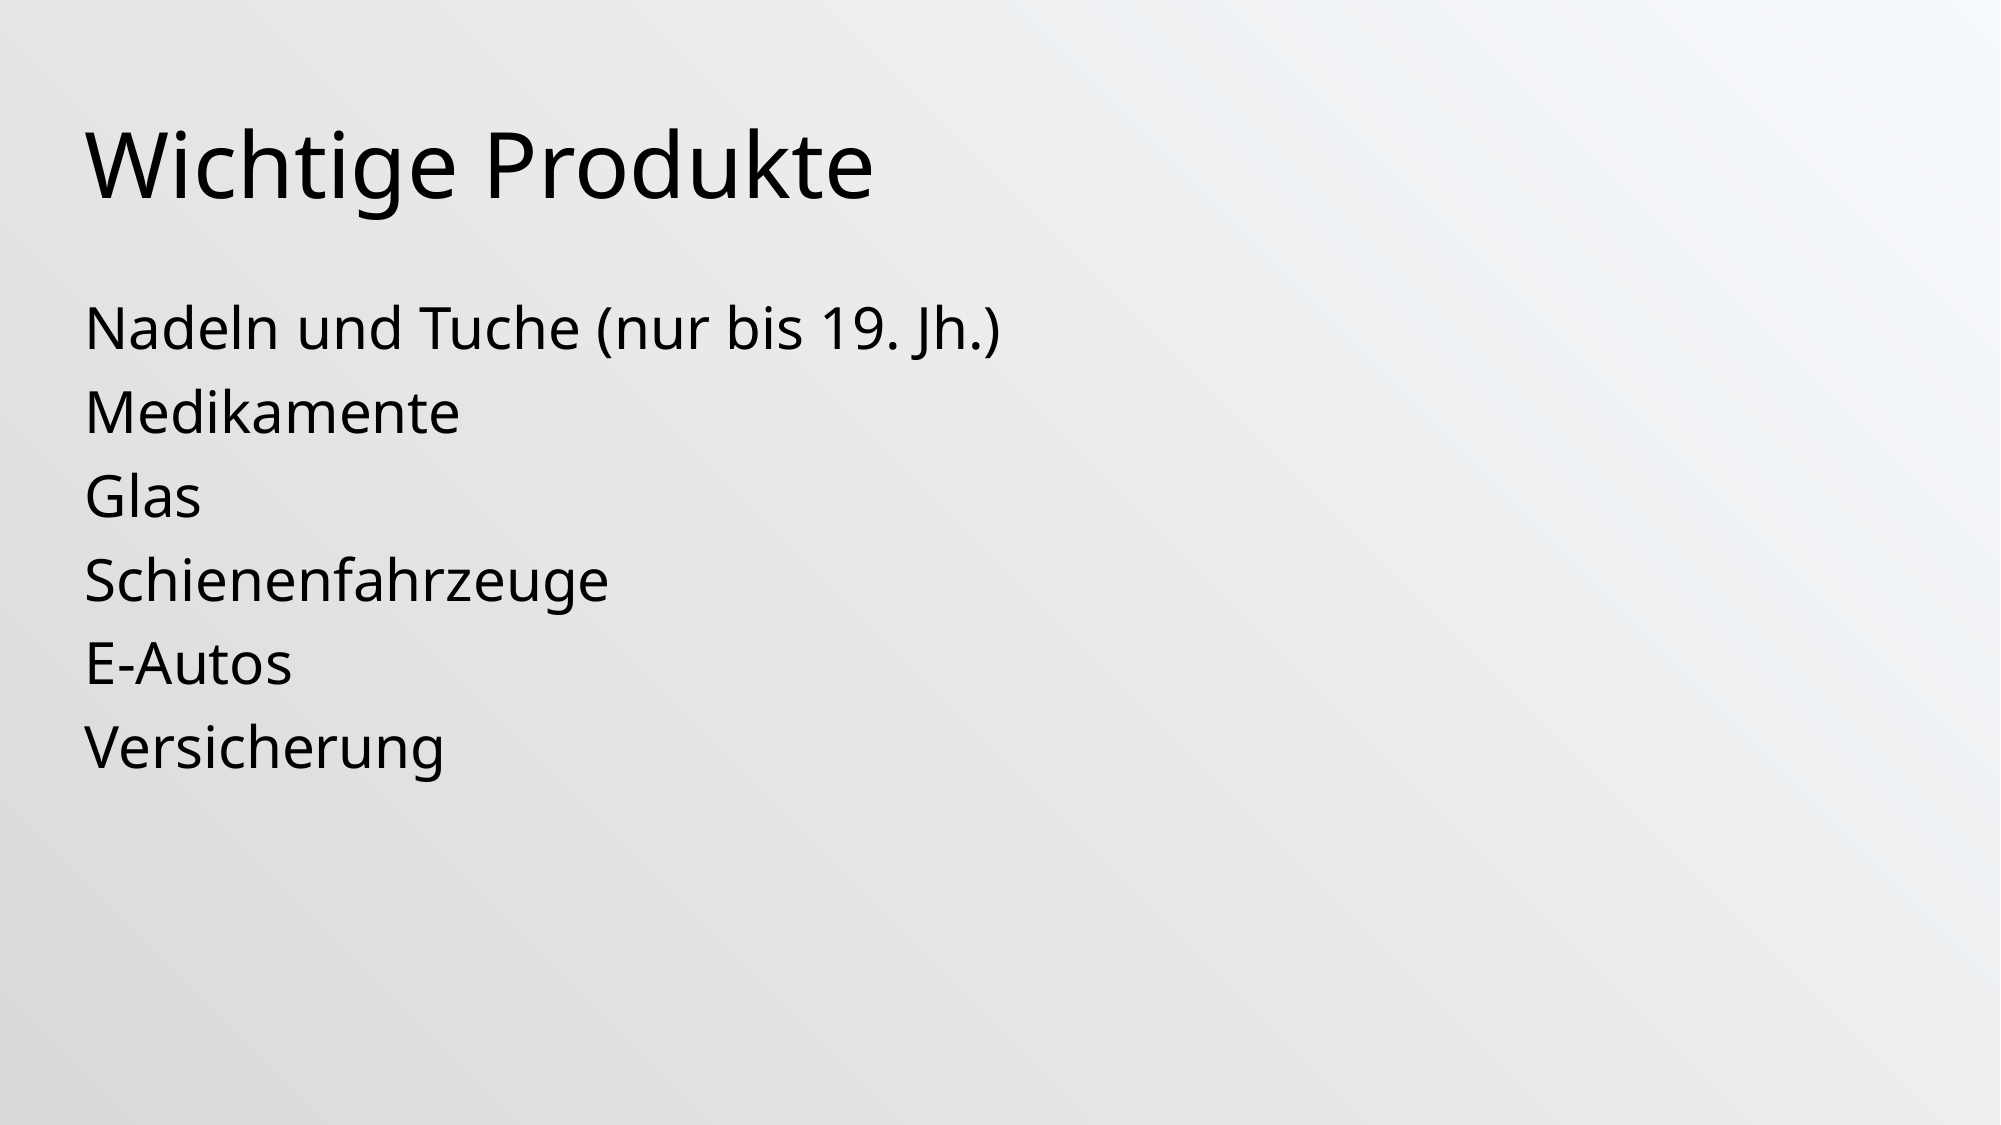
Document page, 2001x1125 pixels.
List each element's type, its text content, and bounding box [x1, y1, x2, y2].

title Wichtige Produkte [84, 59, 1916, 278]
list Nadeln und Tuche (nur bis 19. Jh.) Medikamente Glas Schienenfahrzeuge E-Autos Versicherung [84, 299, 1916, 1088]
